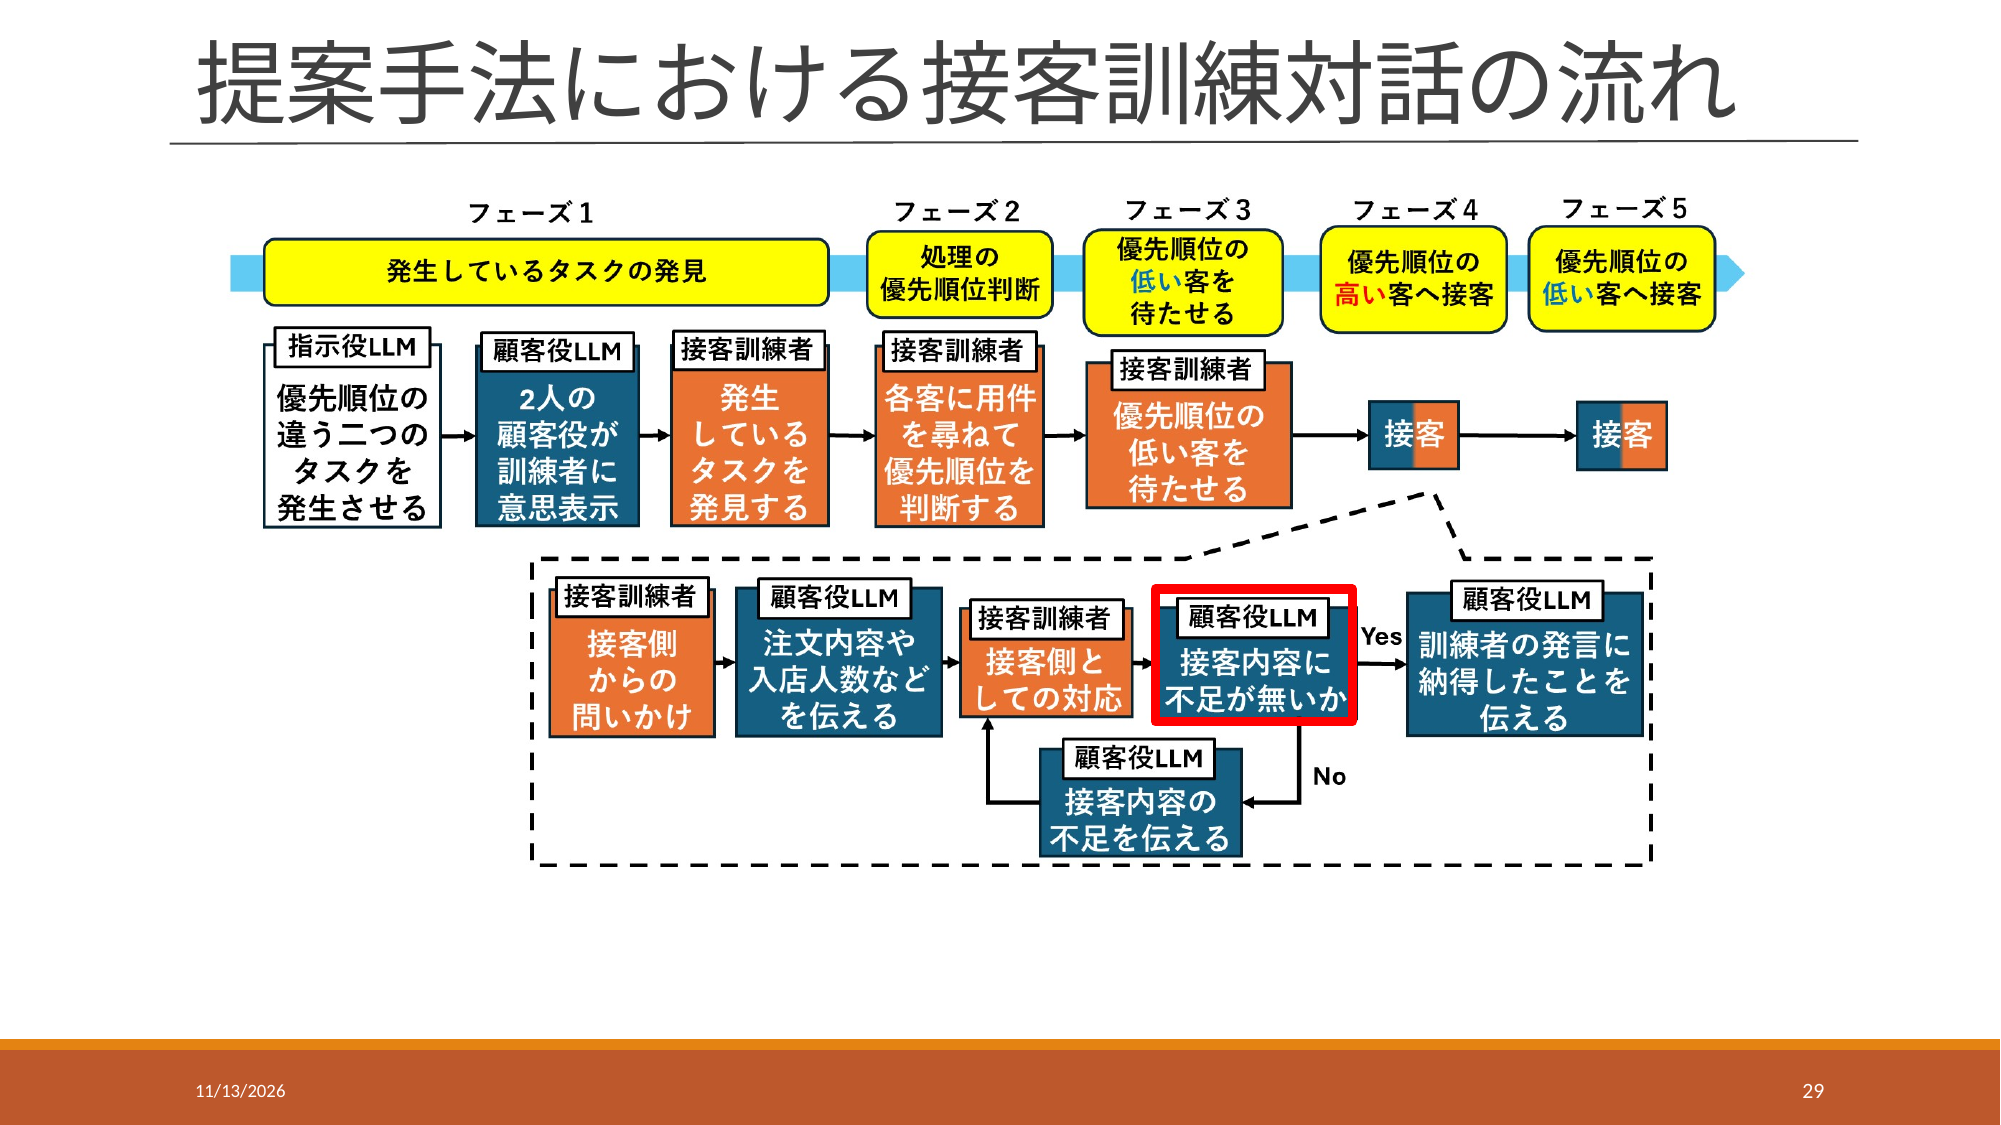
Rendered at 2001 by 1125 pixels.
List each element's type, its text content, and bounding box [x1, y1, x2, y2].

slide_number 29 [1624, 1059, 1840, 1120]
text_box [150, 167, 1860, 338]
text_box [169, 140, 1859, 145]
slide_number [180, 1059, 586, 1120]
title 提案手法における接客訓練対話の流れ [180, 0, 1830, 138]
picture [215, 187, 1785, 868]
